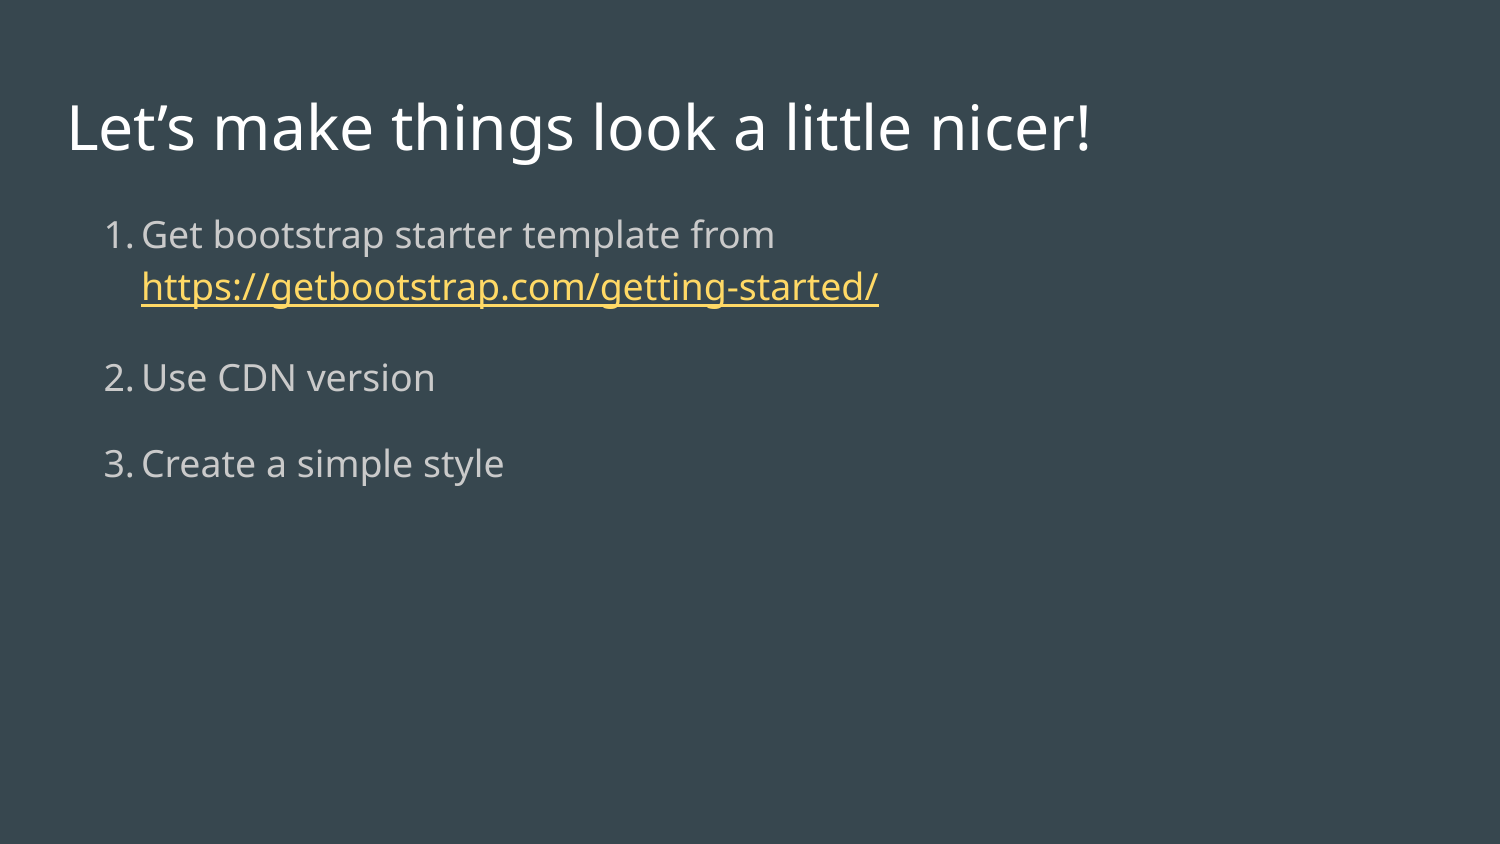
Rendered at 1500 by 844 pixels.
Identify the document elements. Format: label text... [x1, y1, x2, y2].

list Get bootstrap starter template from https://getbootstrap.com/getting-started/ Use CDN version Create a simple style **https://github.com/damianobrien/DigitalCrafts/blob/master/google%20maps/example-03.html [51, 189, 1449, 750]
title Let’s make things look a little nicer! [51, 72, 1449, 167]
